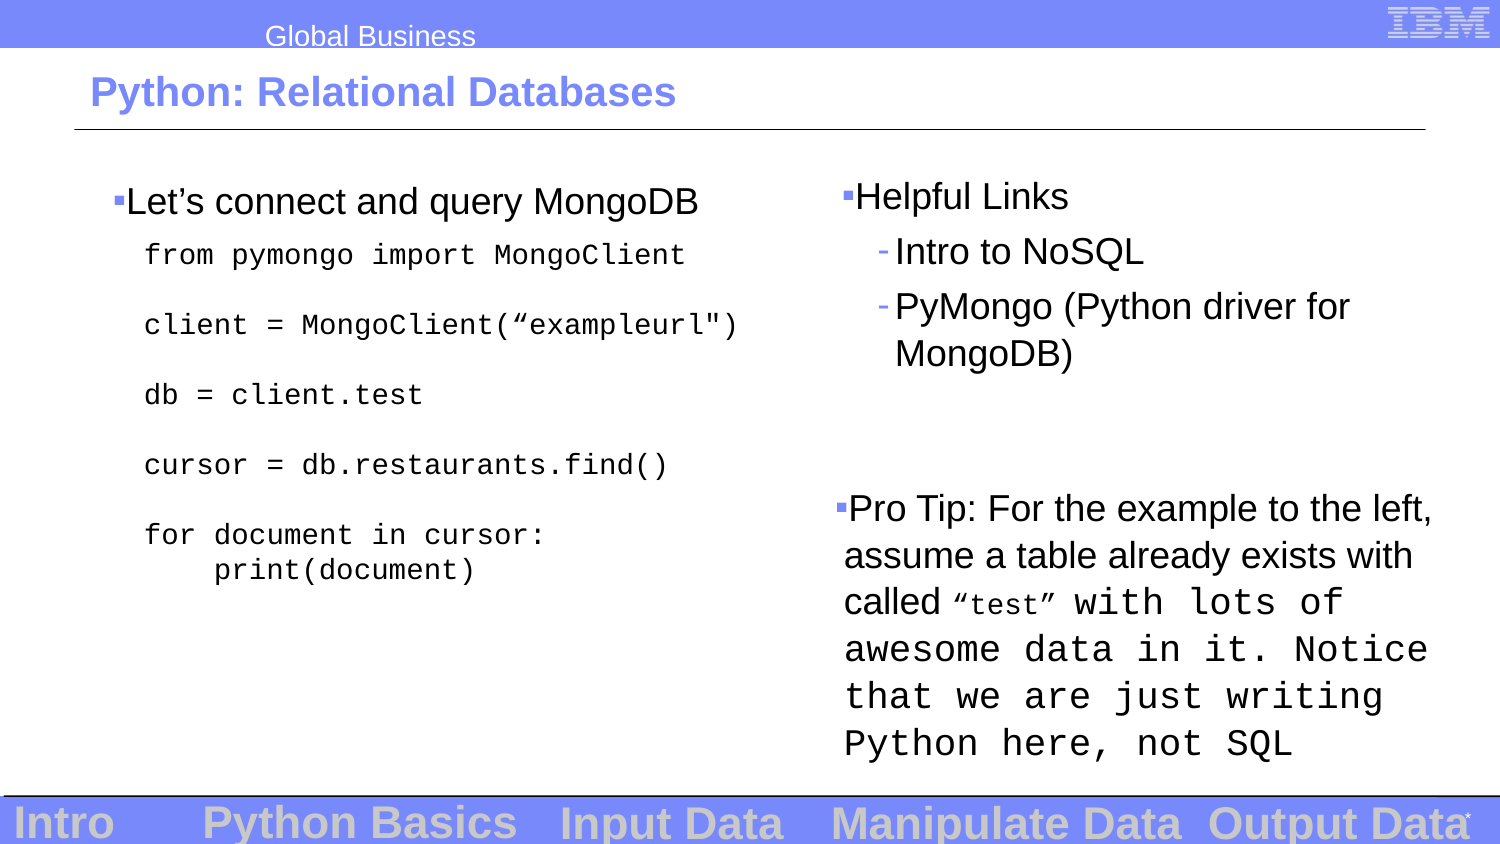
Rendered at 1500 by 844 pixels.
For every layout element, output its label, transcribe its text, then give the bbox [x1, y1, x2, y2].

list Helpful Links Intro to NoSQL PyMongo (Python driver for MongoDB) [804, 154, 1467, 454]
list Pro Tip: For the example to the left, assume a table already exists with called “test” with lots of awesome data in it. Notice that we are just writing Python here, not SQL [797, 467, 1460, 766]
title Python: Relational Databases [75, 71, 1425, 130]
list Let’s connect and query MongoDB [75, 160, 738, 777]
picture [1388, 7, 1491, 38]
text_box from pymongo import MongoClient client = MongoClient(“exampleurl") db = client.test cursor = db.restaurants.find() for document in cursor: print(document) [129, 220, 892, 601]
